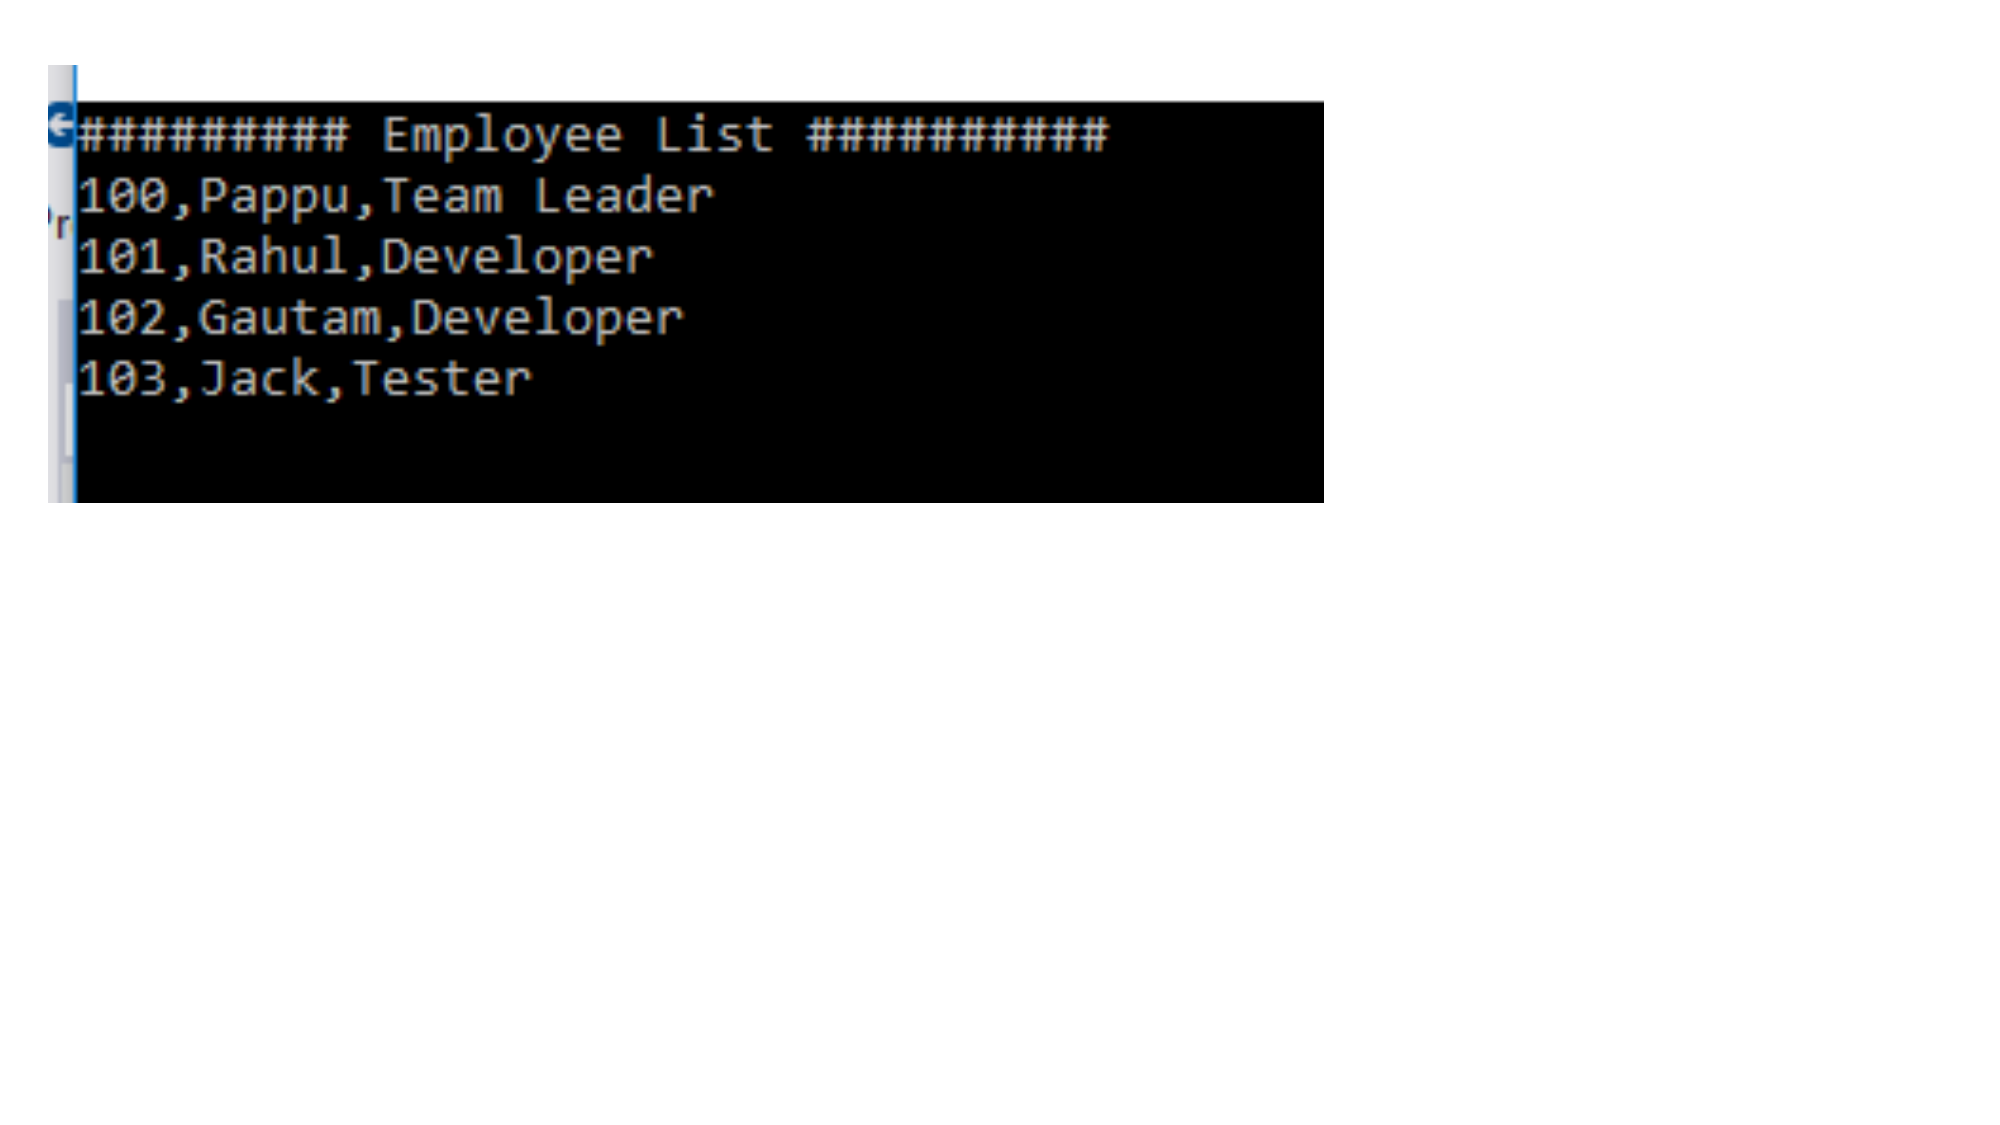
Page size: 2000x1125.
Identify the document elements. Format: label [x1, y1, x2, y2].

picture [48, 65, 1324, 503]
